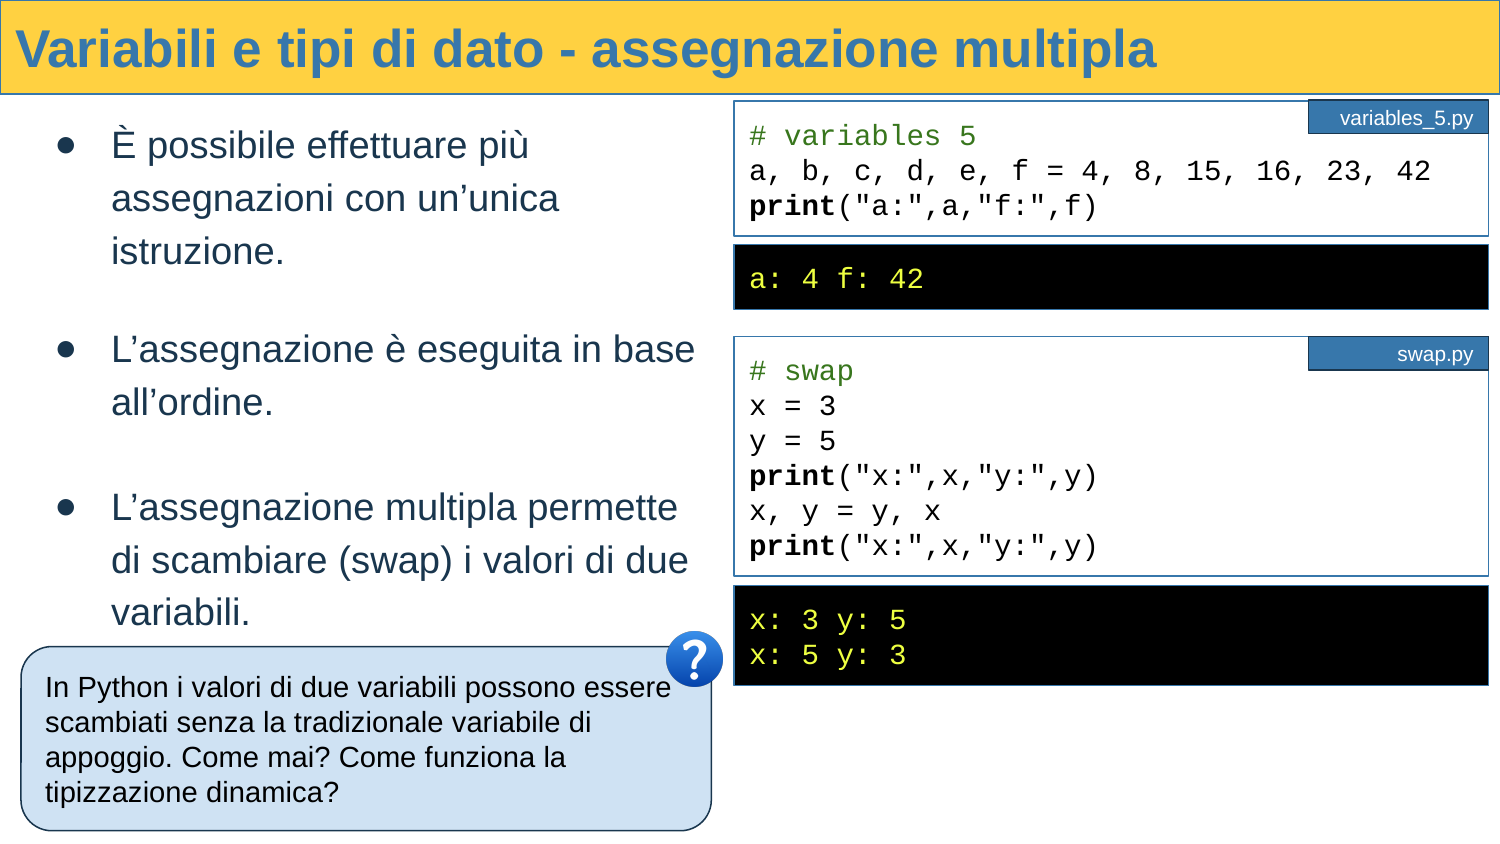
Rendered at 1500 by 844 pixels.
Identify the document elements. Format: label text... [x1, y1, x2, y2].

picture [666, 630, 723, 687]
list È possibile effettuare più assegnazioni con un’unica istruzione. L’assegnazione è eseguita in base all’ordine. L’assegnazione multipla permette di scambiare (swap) i valori di due variabili. [21, 99, 723, 642]
text_box variables_5.py [1308, 99, 1489, 134]
text_box swap.py [1308, 336, 1489, 371]
title Variabili e tipi di dato - assegnazione multipla [0, 0, 1500, 94]
text_box x: 3 y: 5 x: 5 y: 3 [734, 585, 1489, 686]
text_box In Python i valori di due variabili possono essere scambiati senza la tradizionale variabile di appoggio. Come mai? Come funziona la tipizzazione dinamica? [20, 646, 712, 831]
text_box # variables 5 a, b, c, d, e, f = 4, 8, 15, 16, 23, 42 print("a:",a,"f:",f) [734, 101, 1489, 236]
text_box # swap x = 3 y = 5 print("x:",x,"y:",y) x, y = y, x print("x:",x,"y:",y) [734, 336, 1489, 577]
text_box a: 4 f: 42 [734, 244, 1489, 310]
